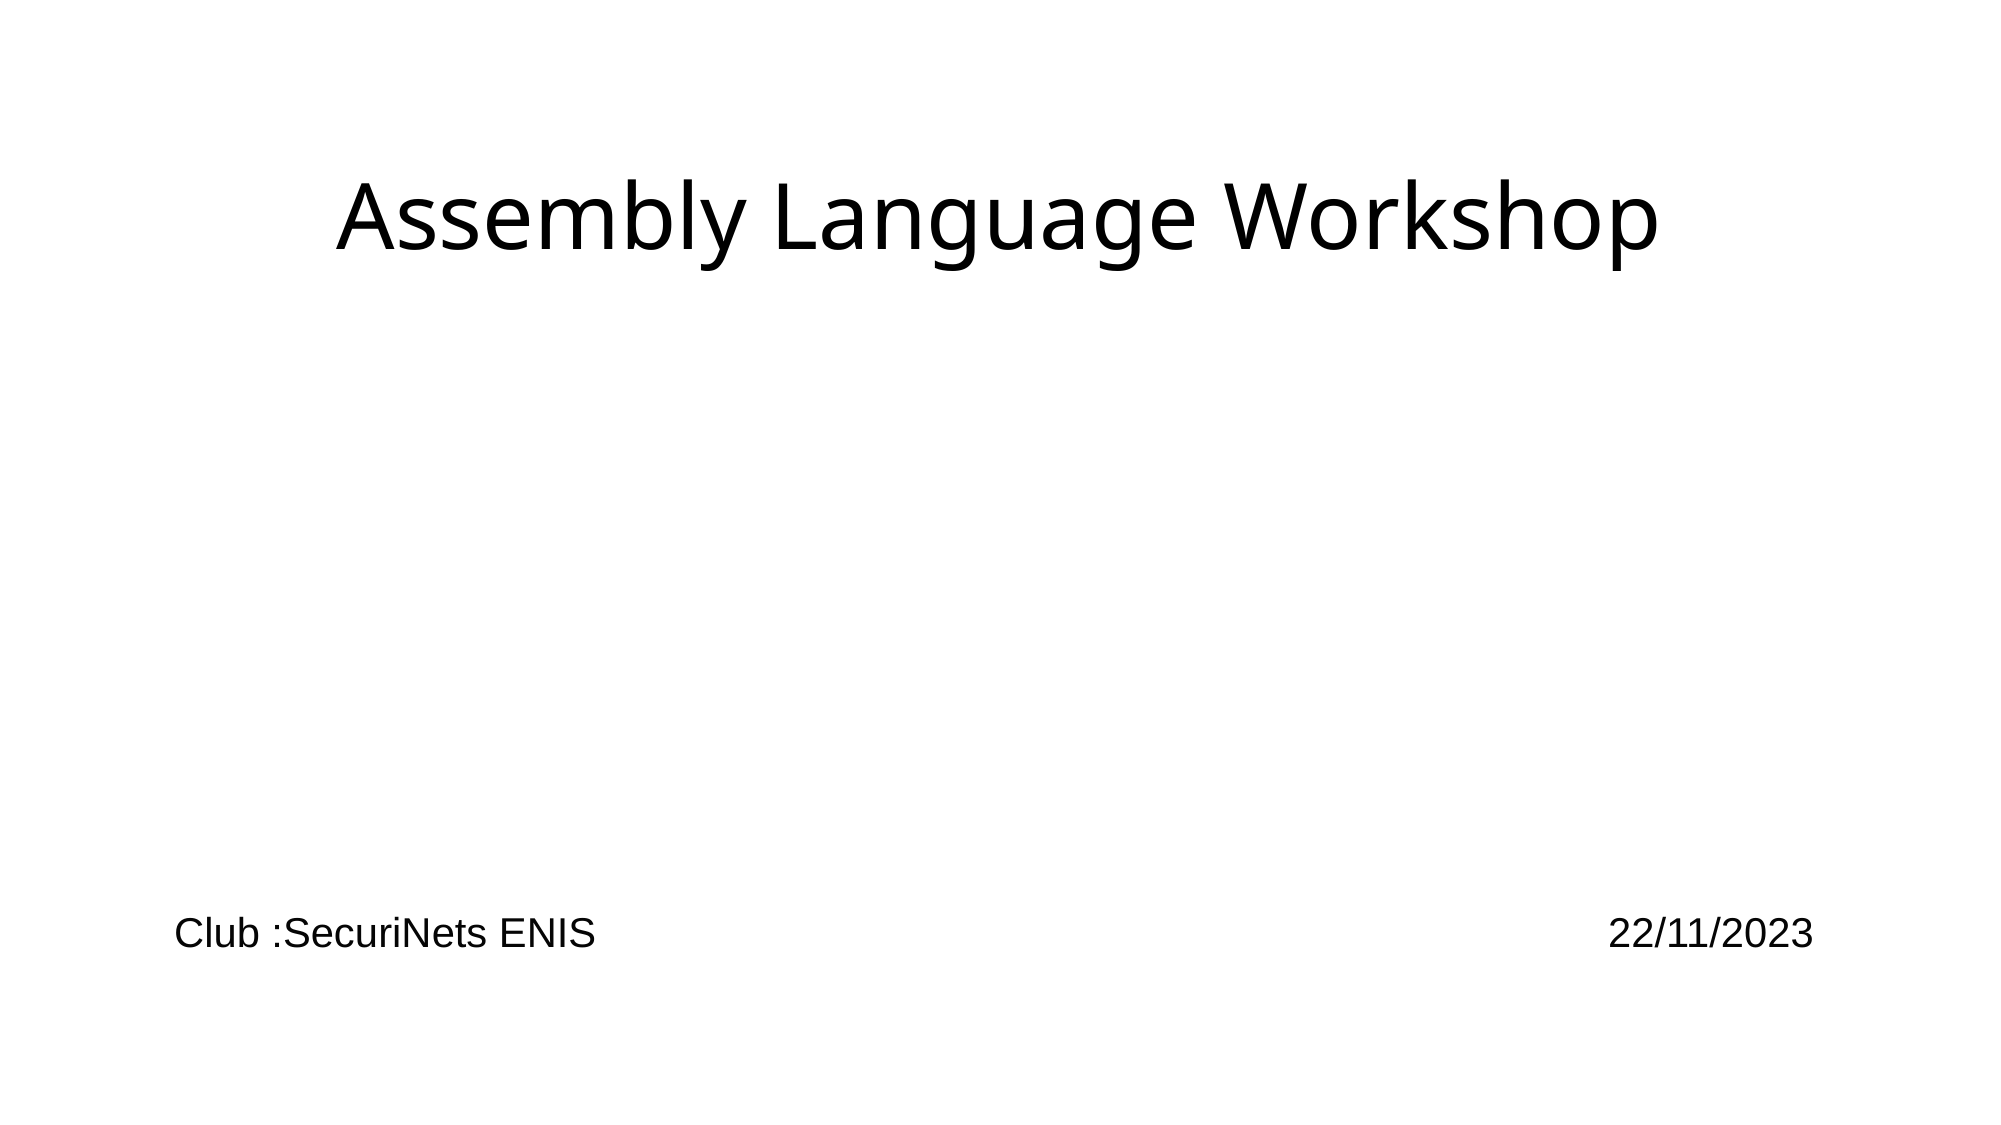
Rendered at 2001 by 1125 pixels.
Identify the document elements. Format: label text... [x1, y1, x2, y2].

text_box Club :SecuriNets ENIS 22/11/2023 [159, 898, 1841, 964]
text_box Assembly Language Workshop [137, 59, 1863, 278]
